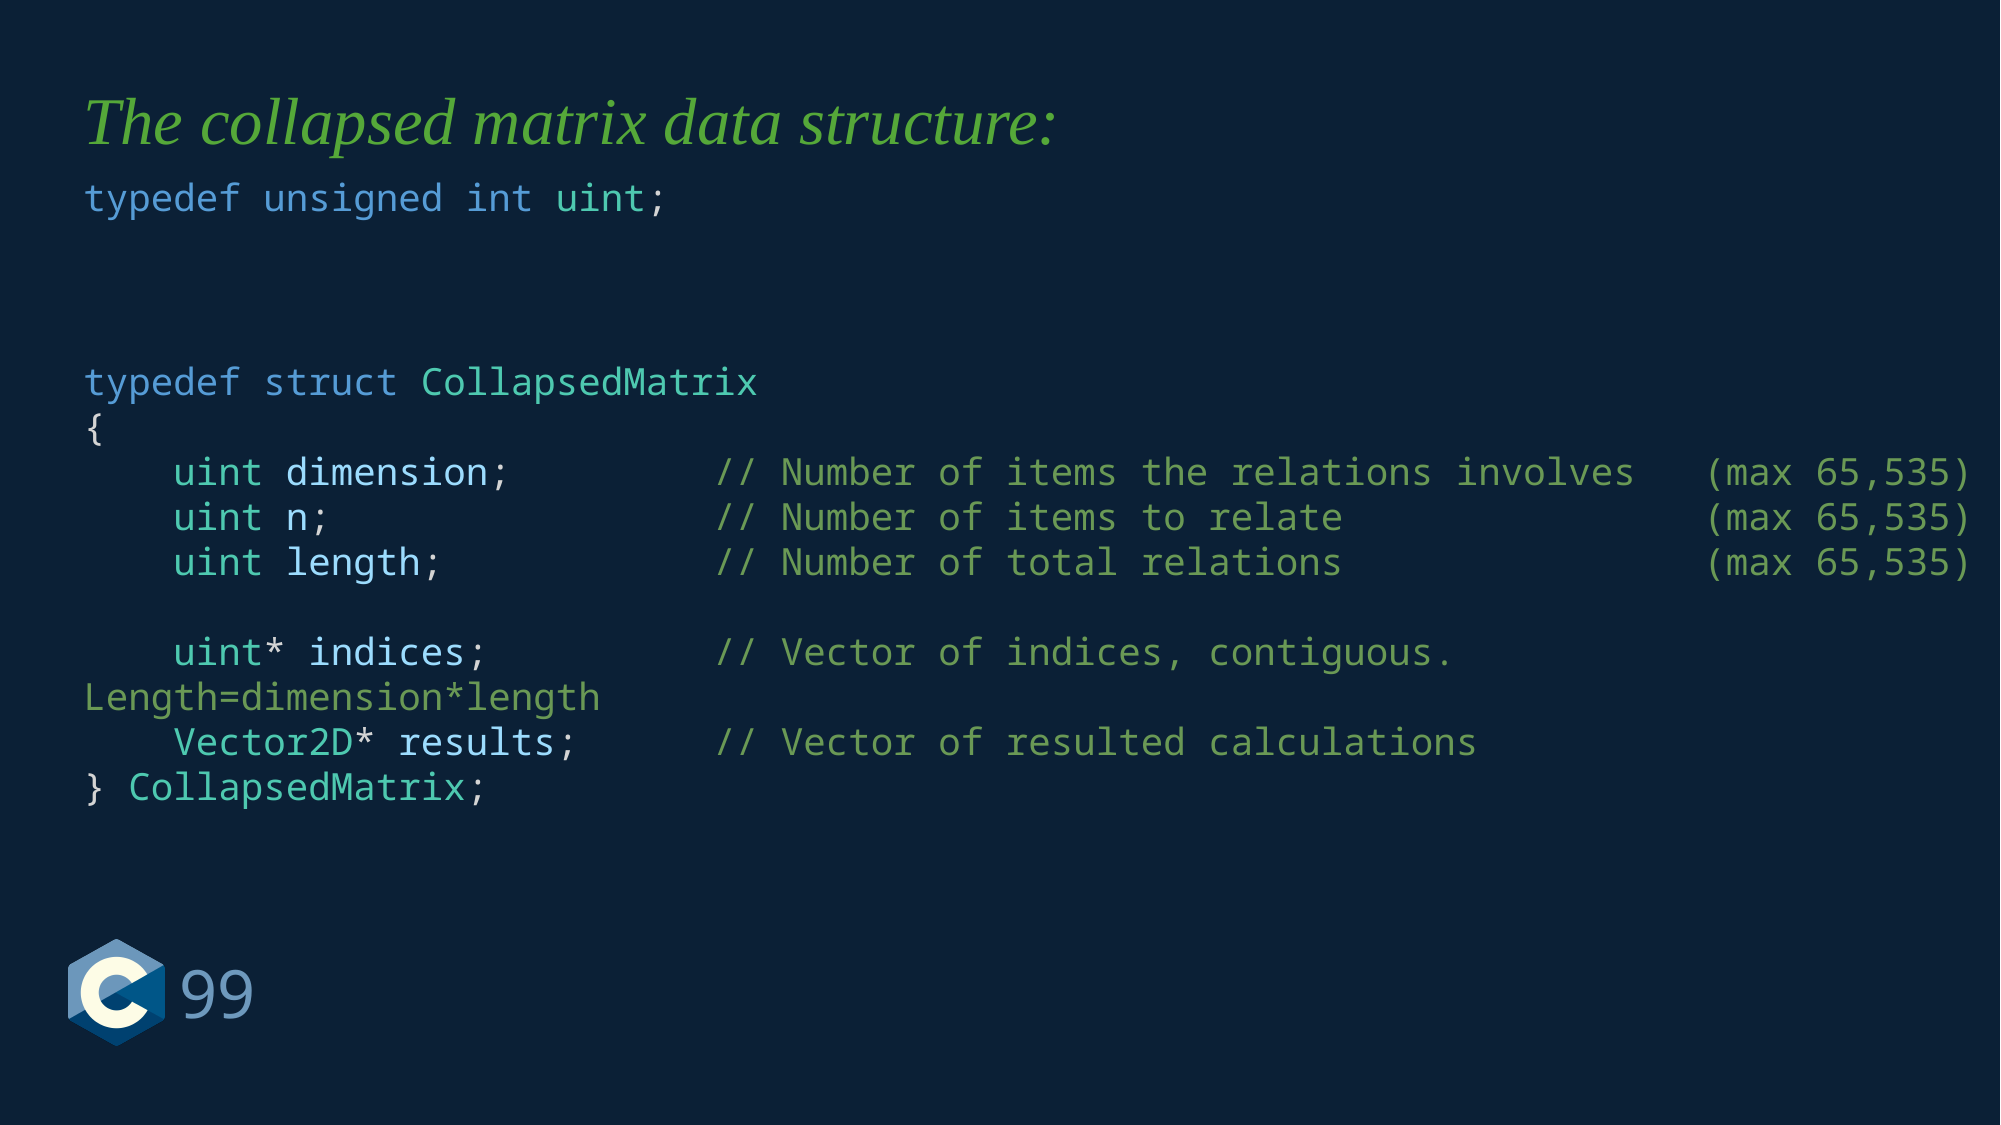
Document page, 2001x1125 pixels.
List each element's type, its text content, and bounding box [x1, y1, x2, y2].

text_box 99 [165, 944, 280, 1040]
text_box typedef unsigned int uint; [68, 166, 1069, 227]
picture [68, 939, 165, 1046]
text_box typedef struct CollapsedMatrix { uint dimension; // Number of items the relations involves (max 65,535) uint n; // Number of items to relate (max 65,535) uint length; // Number of total relations (max 65,535) uint* indices; // Vector of indices, contiguous. Length=dimension*length Vector2D* results; // Vector of resulted calculations } CollapsedMatrix; [68, 350, 2000, 816]
text_box The collapsed matrix data structure: [68, 70, 1086, 166]
